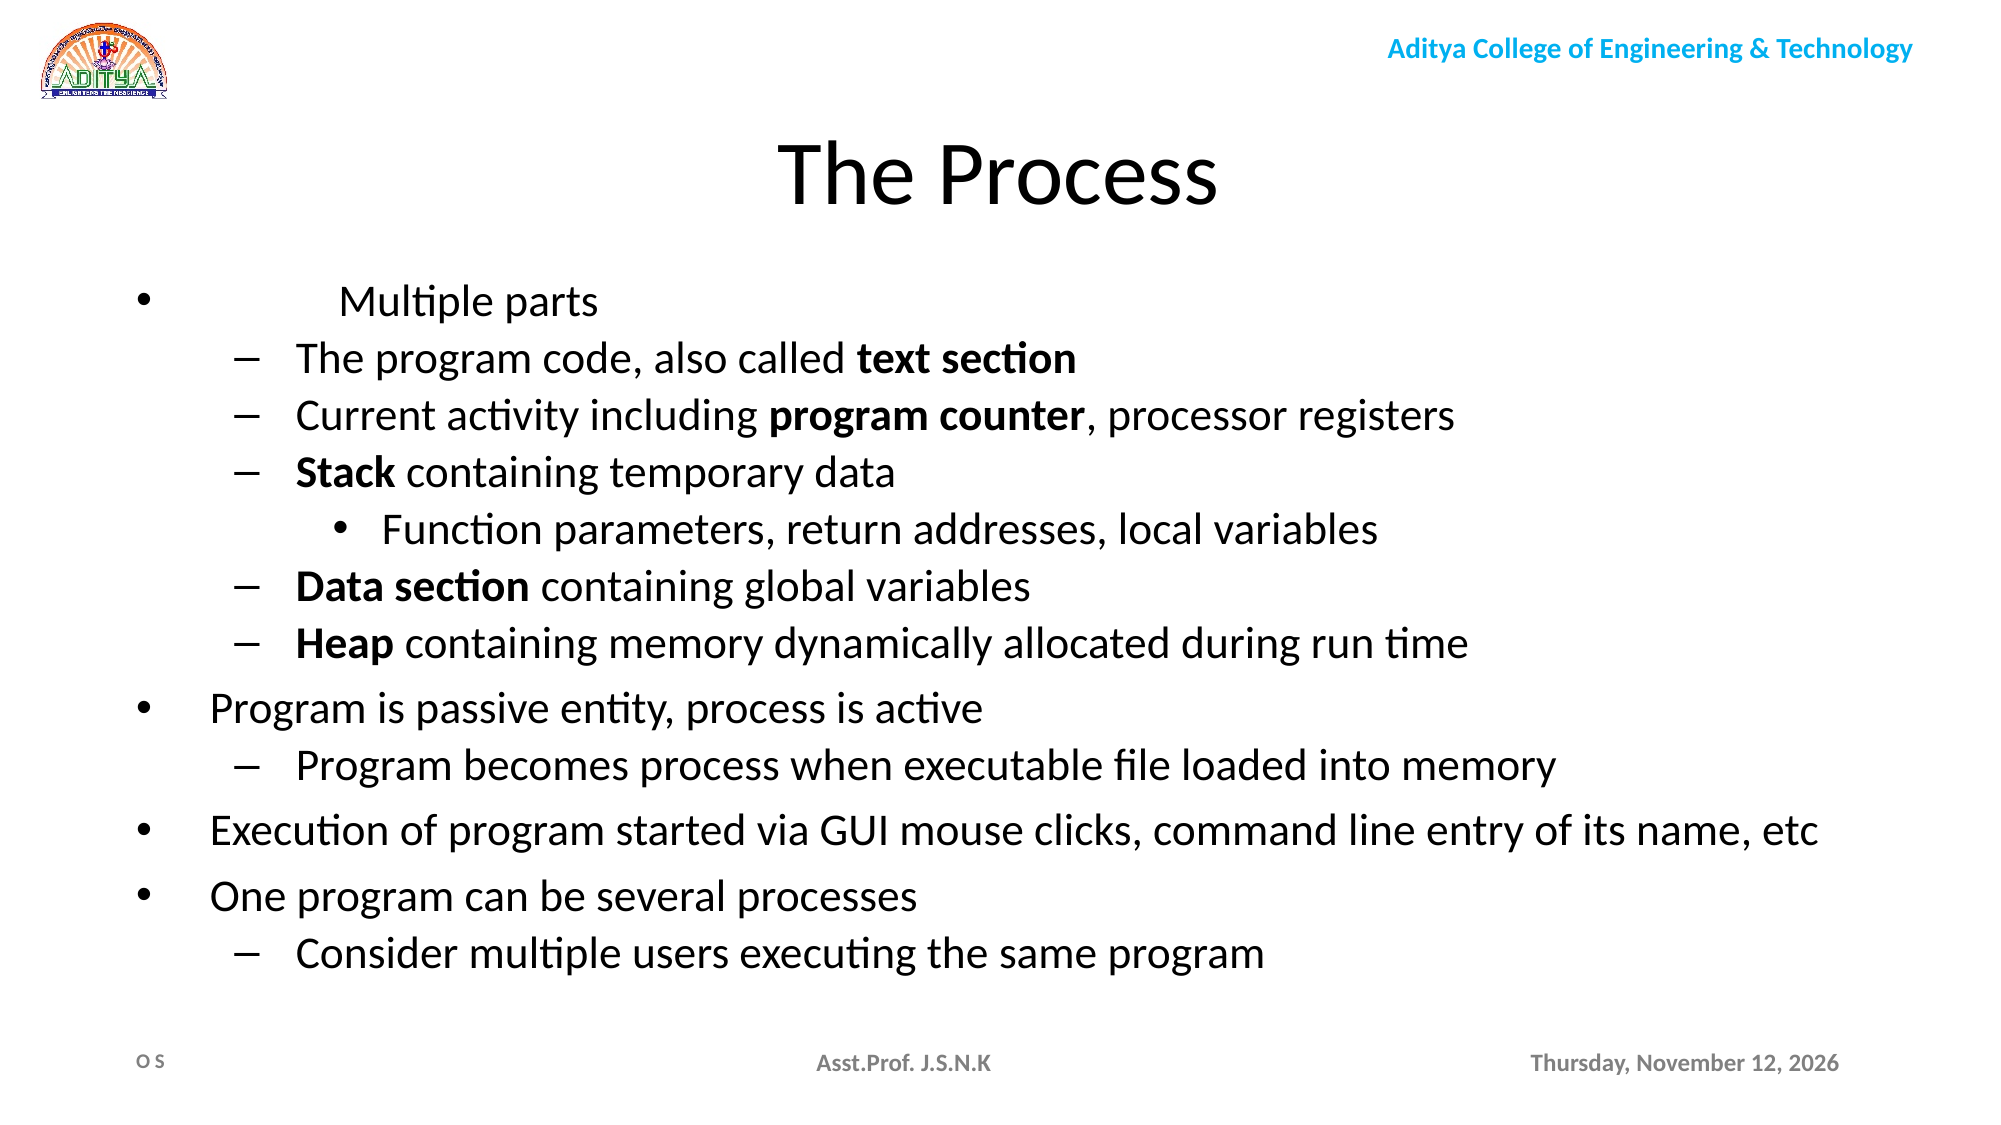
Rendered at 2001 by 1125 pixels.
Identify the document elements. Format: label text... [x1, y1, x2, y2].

picture [39, 22, 168, 99]
list Multiple parts The program code, also called text section Current activity including program counter, processor registers Stack containing temporary data Function parameters, return addresses, local variables Data section containing global variables Heap containing memory dynamically allocated during run time Program is passive entity, process is active Program becomes process when executable file loaded into memory Execution of program started via GUI mouse clicks, command line entry of its name, etc One program can be several processes Consider multiple users executing the same program [121, 269, 1868, 1000]
footer Asst.Prof. J.S.N.K [678, 1031, 1129, 1092]
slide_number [1515, 1031, 1861, 1092]
text_box The Process [132, 105, 1866, 231]
